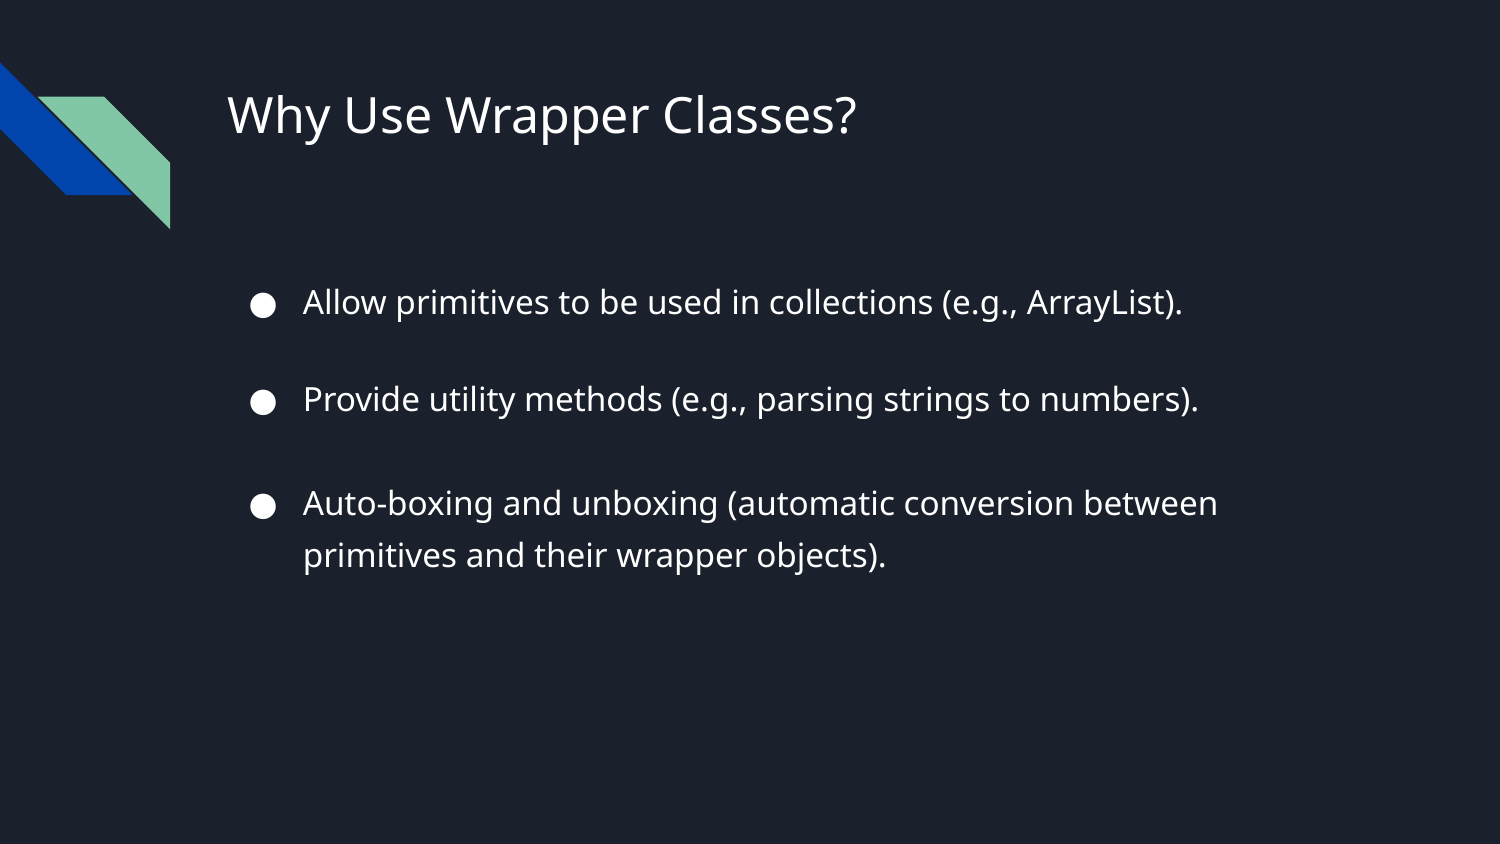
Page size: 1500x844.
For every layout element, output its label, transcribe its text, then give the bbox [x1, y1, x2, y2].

list Allow primitives to be used in collections (e.g., ArrayList). Provide utility methods (e.g., parsing strings to numbers). Auto-boxing and unboxing (automatic conversion between primitives and their wrapper objects). [212, 257, 1368, 735]
title Why Use Wrapper Classes? [212, 64, 1368, 215]
